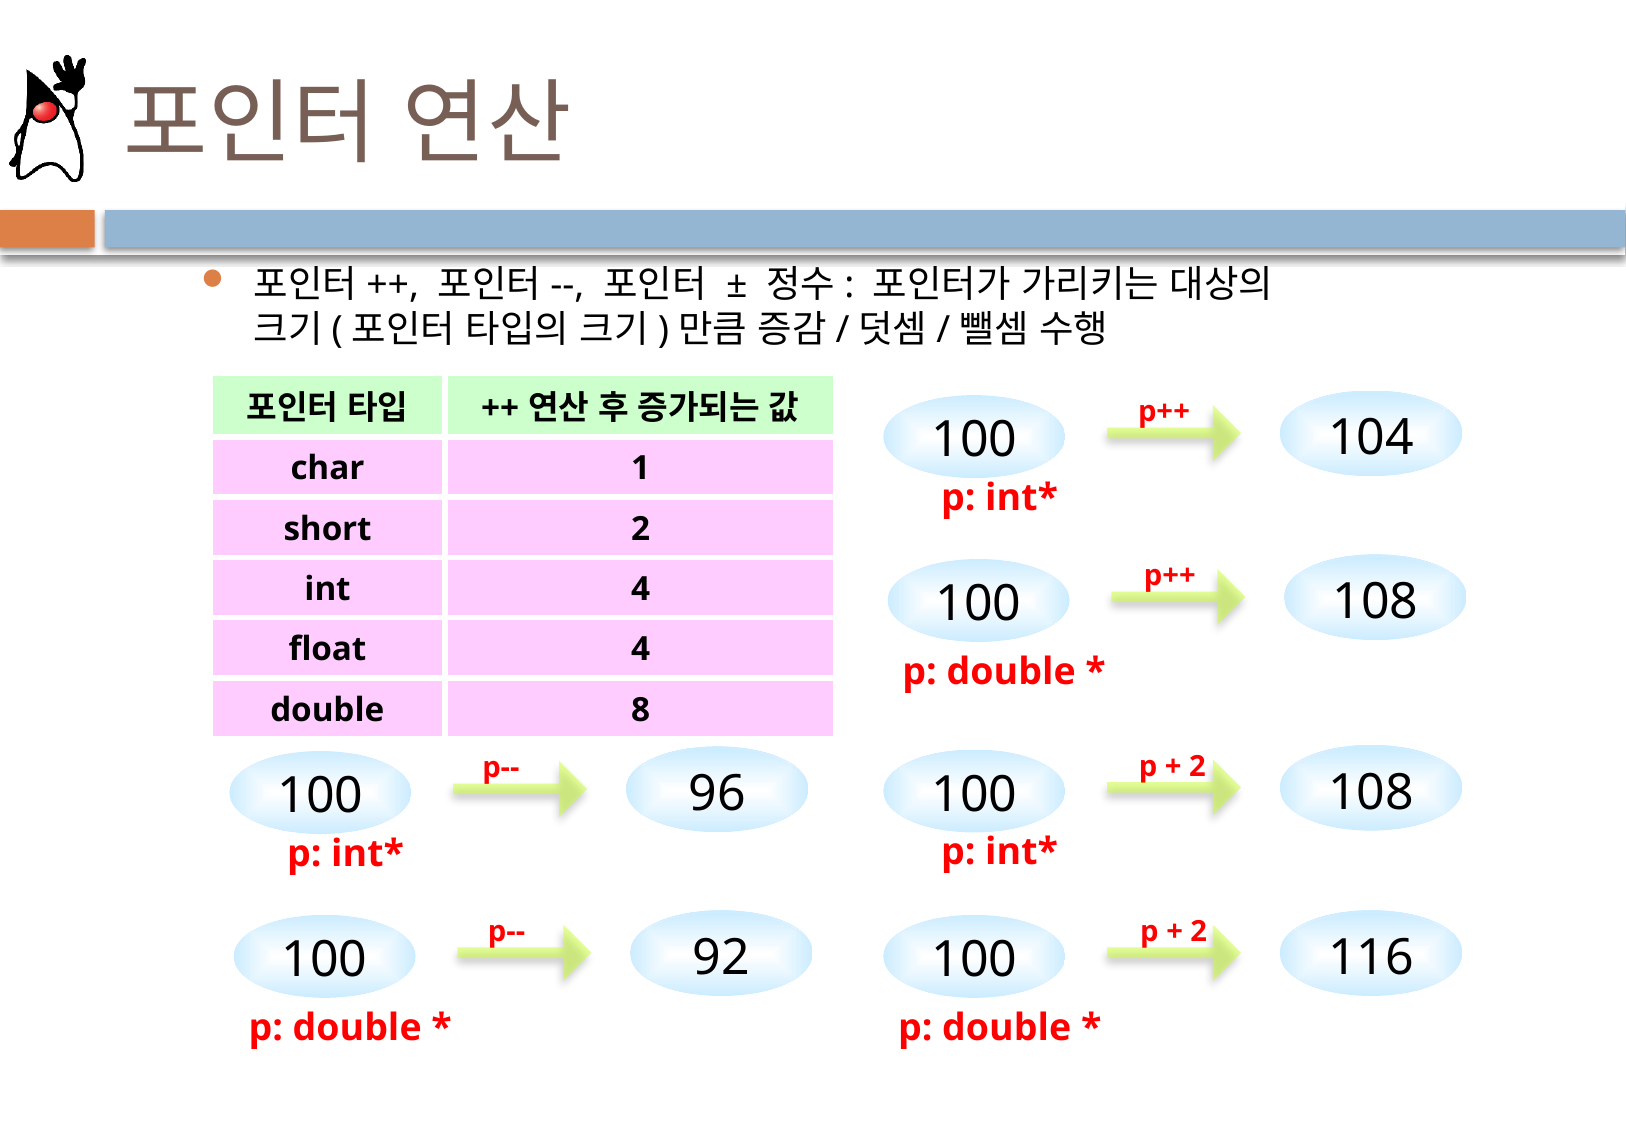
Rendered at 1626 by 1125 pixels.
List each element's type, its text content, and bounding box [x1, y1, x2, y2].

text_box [229, 740, 809, 883]
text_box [883, 904, 1463, 1057]
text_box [883, 385, 1463, 527]
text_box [233, 904, 813, 1057]
picture [9, 55, 86, 182]
text_box 포인터++, 포인터--, 포인터 ± 정수: 포인터가 가리키는 대상의 크기(포인터 타입의 크기)만큼 증감/덧셈/뺄셈 수행 [186, 252, 1534, 386]
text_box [887, 548, 1467, 701]
table_cell float [213, 620, 442, 675]
table_cell 4 [448, 560, 833, 615]
title 포인터 연산 [108, 37, 1558, 200]
table_cell short [213, 500, 442, 555]
table_cell 4 [448, 620, 833, 675]
table_cell 1 [448, 440, 833, 494]
table_cell 8 [448, 681, 833, 736]
table_header ++연산 후 증가되는 값 [448, 386, 833, 434]
table_cell double [213, 681, 442, 736]
table_cell int [213, 560, 442, 615]
table_cell 2 [448, 500, 833, 555]
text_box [883, 739, 1463, 881]
table_cell char [213, 440, 442, 494]
table_header 포인터 타입 [213, 386, 442, 434]
